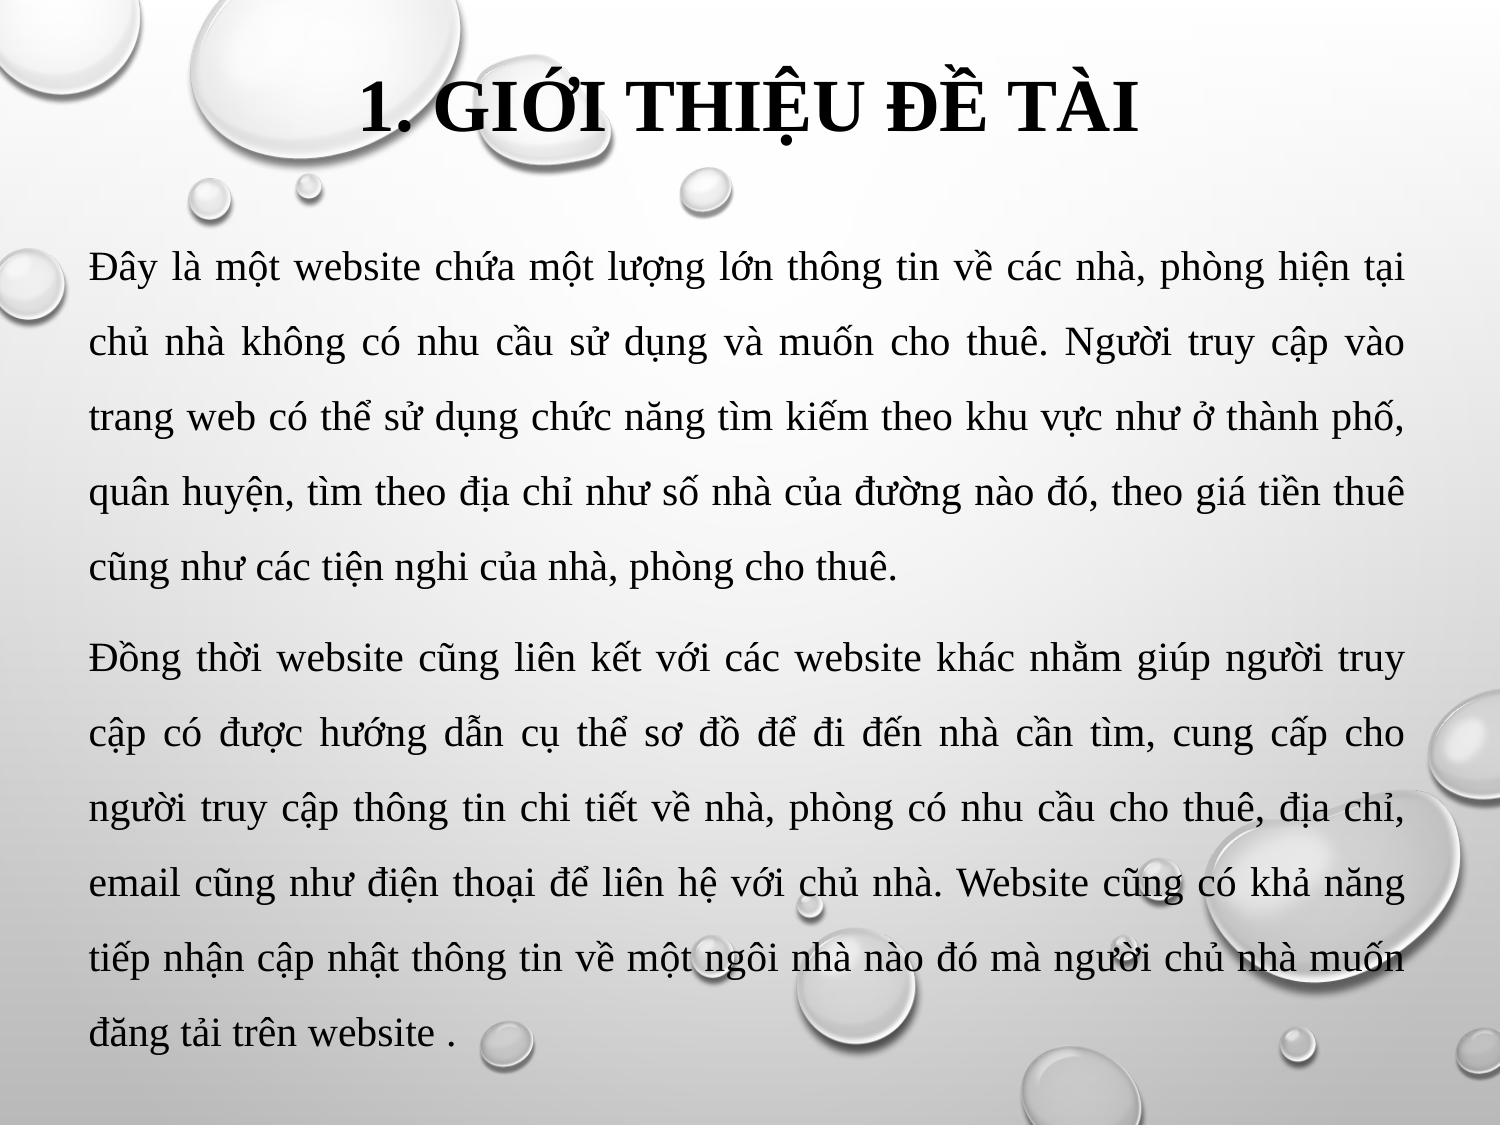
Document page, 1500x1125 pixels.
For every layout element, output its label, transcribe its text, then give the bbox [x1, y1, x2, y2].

text_box Đây là một website chứa một lượng lớn thông tin về các nhà, phòng hiện tại chủ nhà không có nhu cầu sử dụng và muốn cho thuê. Người truy cập vào trang web có thể sử dụng chức năng tìm kiếm theo khu vực như ở thành phố, quân huyện, tìm theo địa chỉ như số nhà của đường nào đó, theo giá tiền thuê cũng như các tiện nghi của nhà, phòng cho thuê. Đồng thời website cũng liên kết với các website khác nhằm giúp người truy cập có được hướng dẫn cụ thể sơ đồ để đi đến nhà cần tìm, cung cấp cho người truy cập thông tin chi tiết về nhà, phòng có nhu cầu cho thuê, địa chỉ, email cũng như điện thoại để liên hệ với chủ nhà. Website cũng có khả năng tiếp nhận cập nhật thông tin về một ngôi nhà nào đó mà người chủ nhà muốn đăng tải trên website . [73, 206, 1422, 1063]
text_box 1. GIỚI THIỆU ĐỀ TÀI [37, 49, 1461, 154]
picture [0, 0, 1500, 1125]
